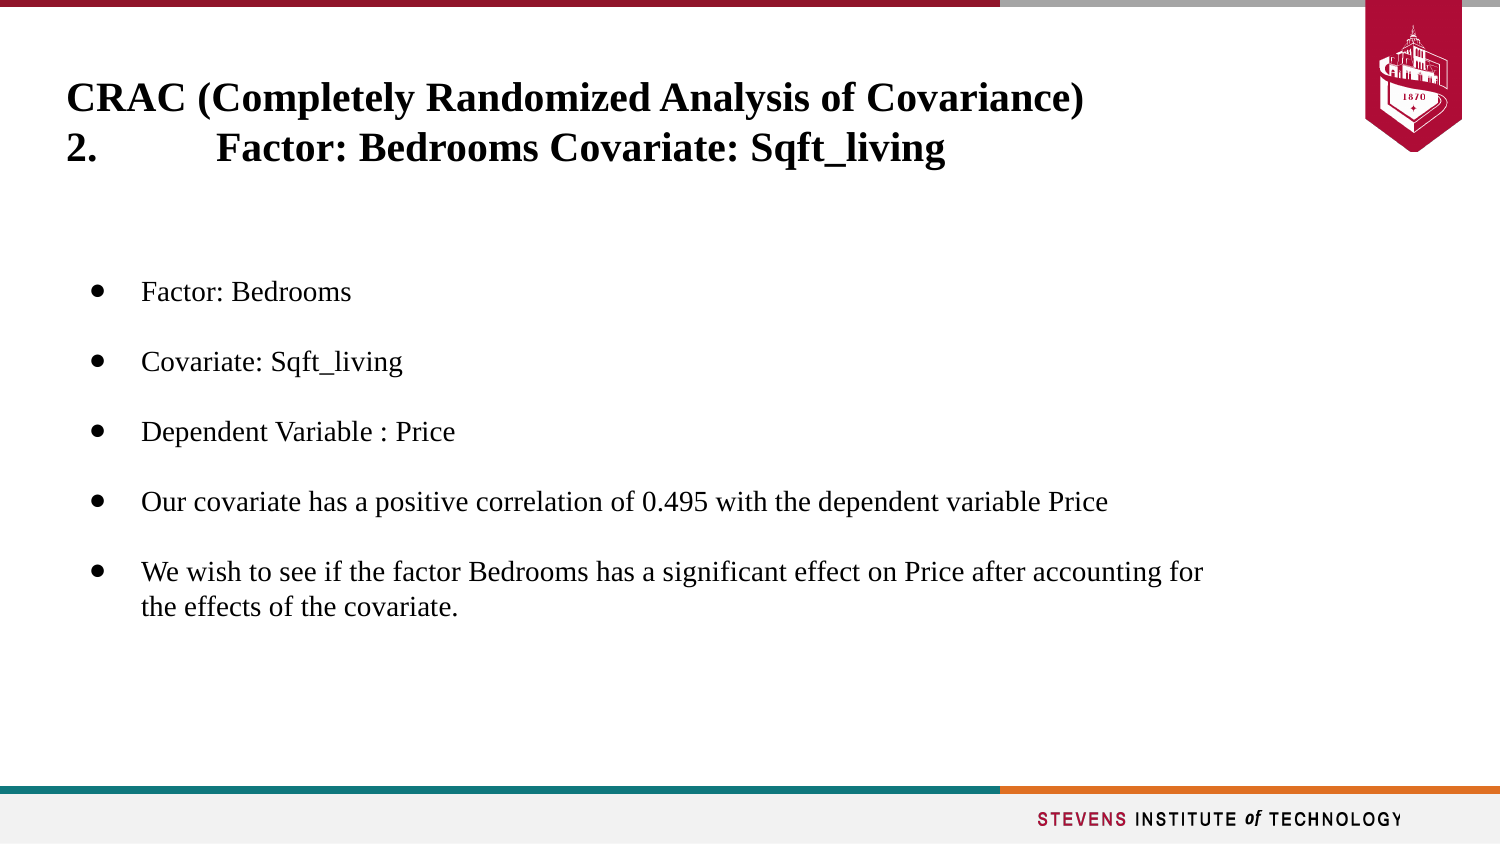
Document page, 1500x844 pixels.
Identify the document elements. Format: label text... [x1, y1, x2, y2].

list Factor: Bedrooms Covariate: Sqft_living Dependent Variable : Price Our covariate has a positive correlation of 0.495 with the dependent variable Price We wish to see if the factor Bedrooms has a significant effect on Price after accounting for the effects of the covariate. [51, 166, 1258, 728]
title CRAC (Completely Randomized Analysis of Covariance) 2. Factor: Bedrooms Covariate: Sqft_living [51, 72, 1449, 167]
picture [1365, 0, 1462, 152]
picture [1038, 810, 1400, 826]
